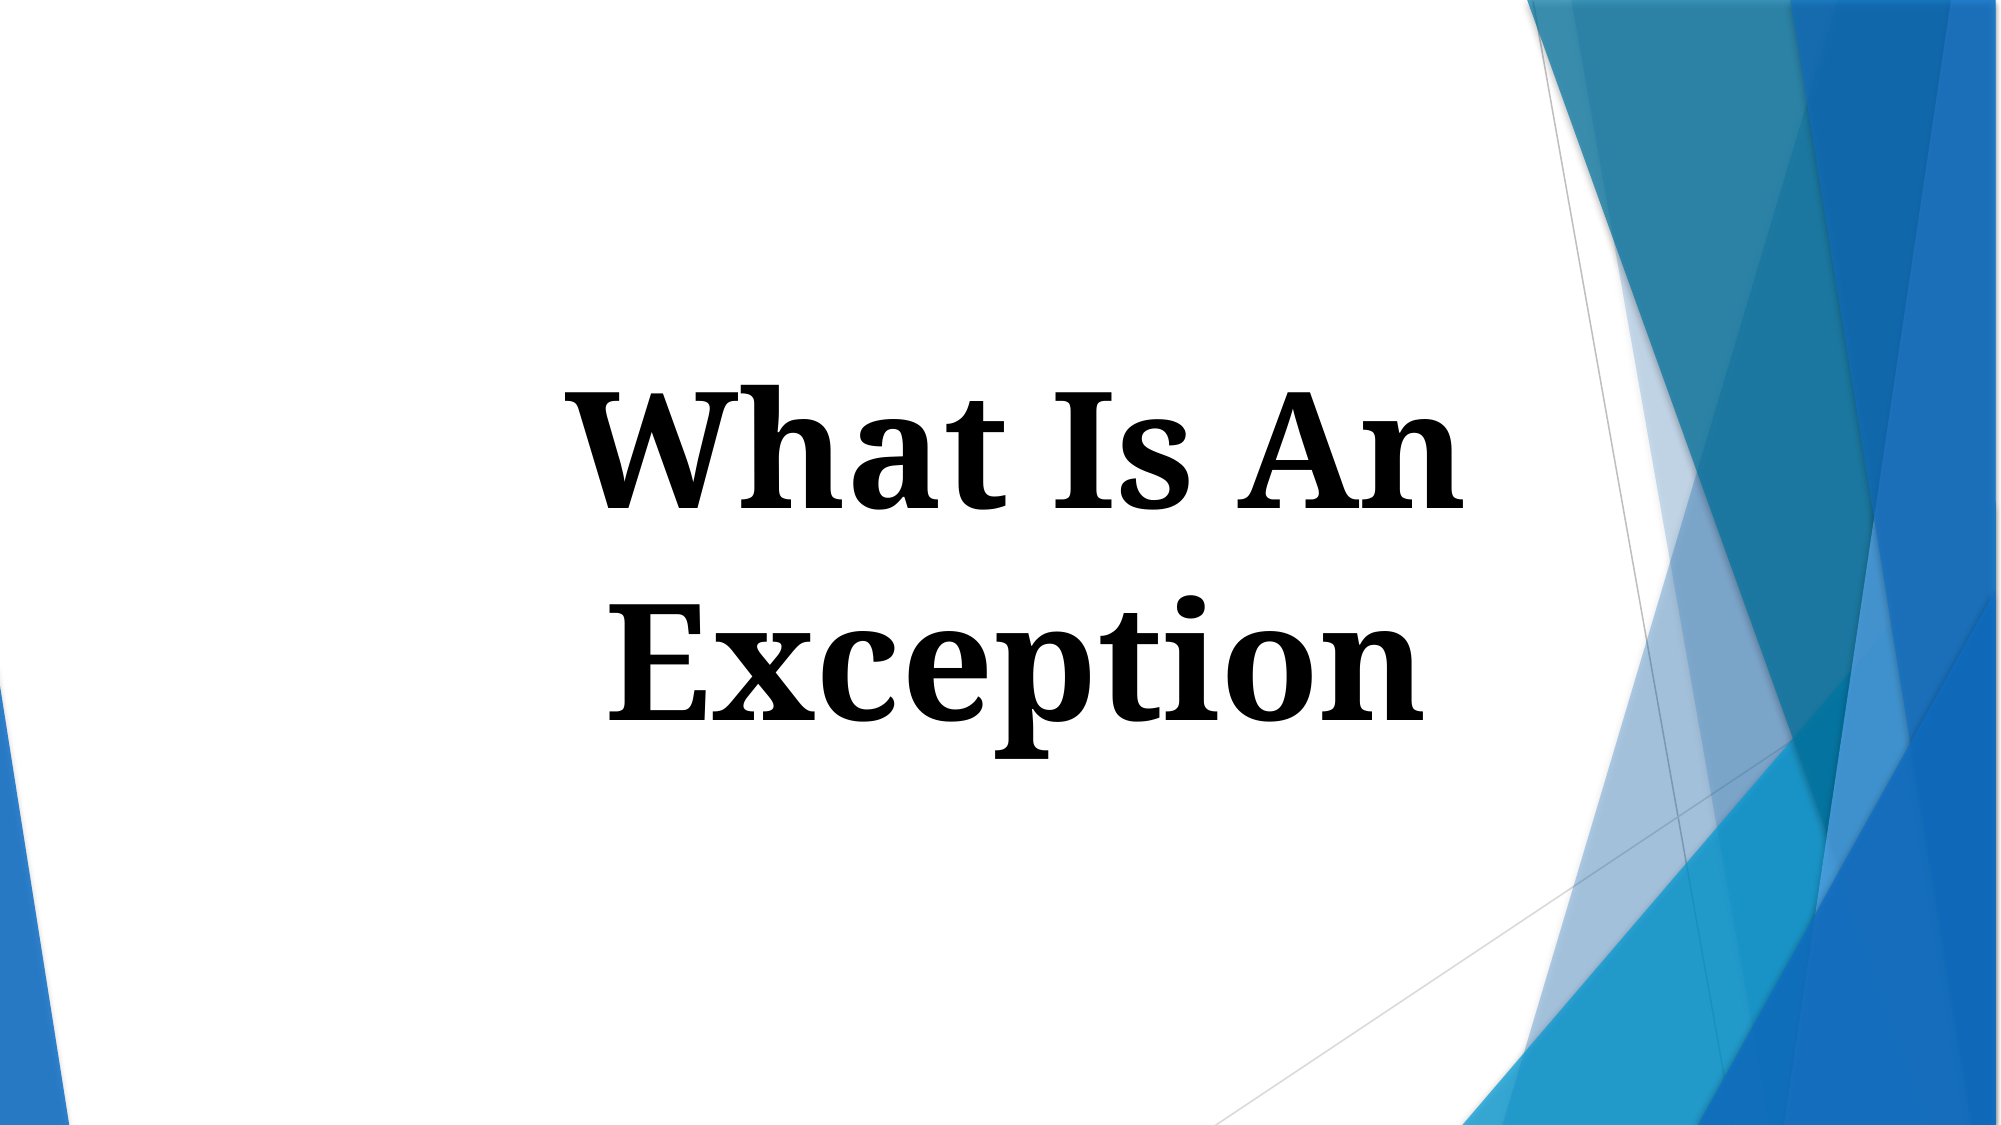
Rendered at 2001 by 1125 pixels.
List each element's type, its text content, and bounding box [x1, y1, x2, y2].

text_box What Is An Exception [0, 176, 2000, 906]
text_box [0, 16, 2000, 132]
